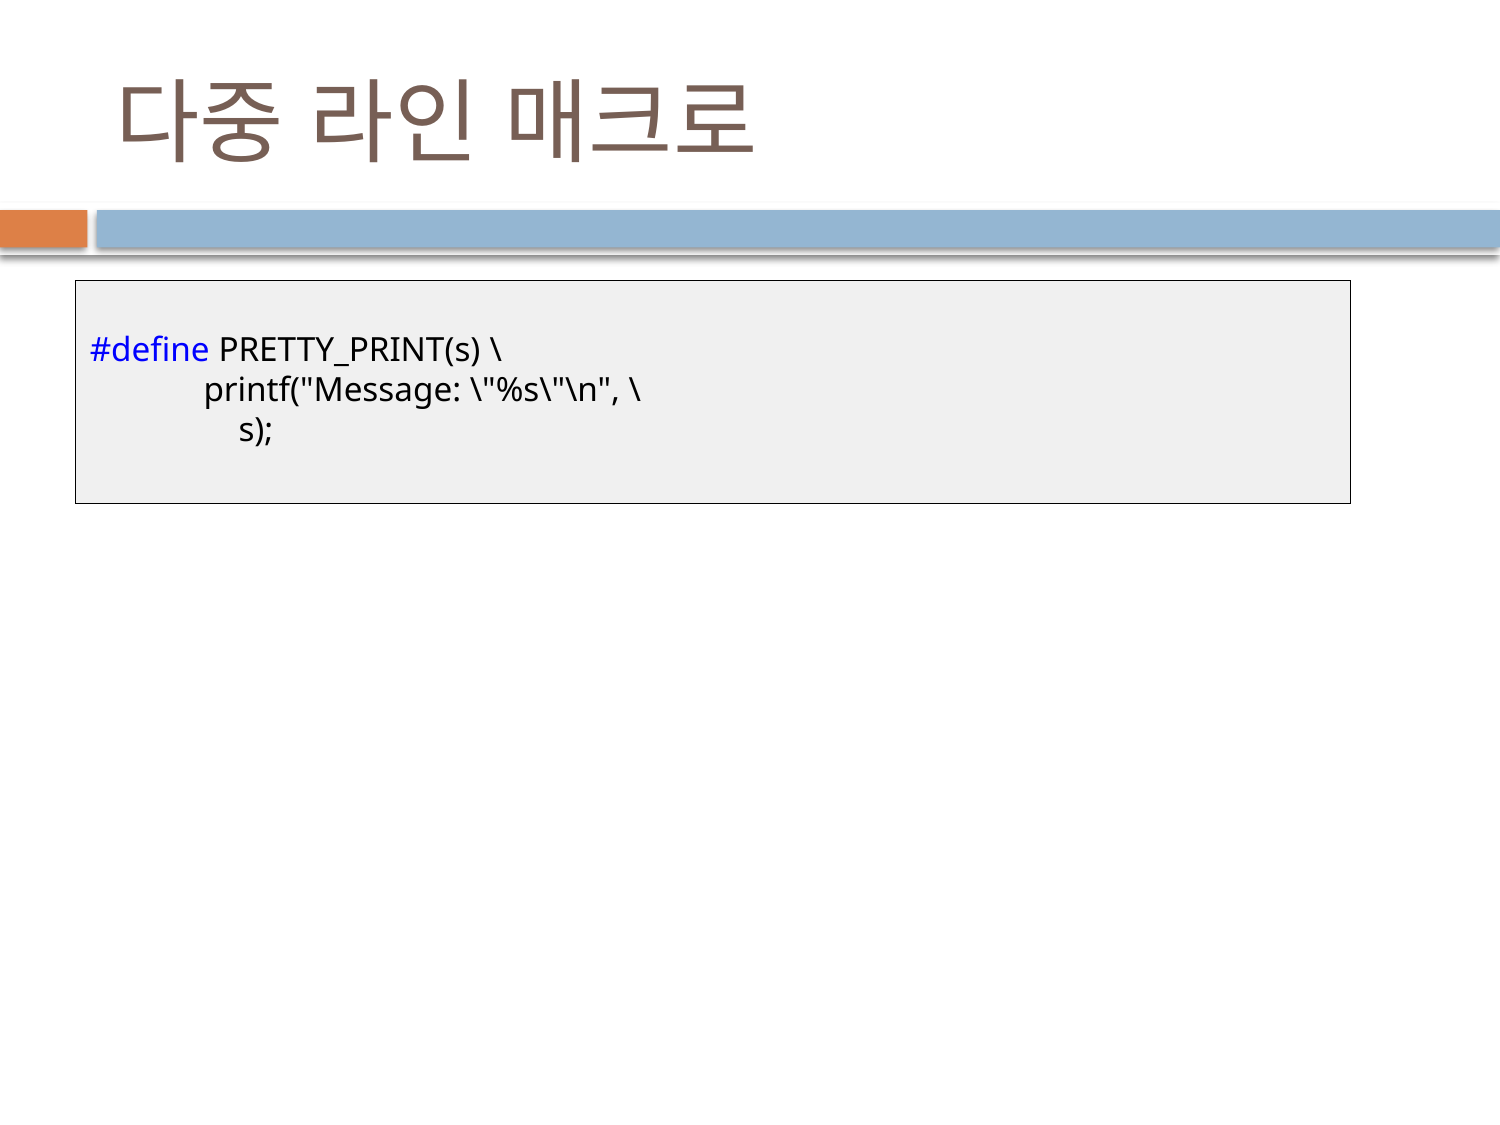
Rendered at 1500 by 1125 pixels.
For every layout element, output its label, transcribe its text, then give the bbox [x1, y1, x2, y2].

title 다중 라인 매크로 [100, 37, 1438, 200]
text_box #define PRETTY_PRINT(s) \ printf("Message: \"%s\"\n", \ s); [75, 280, 1351, 504]
